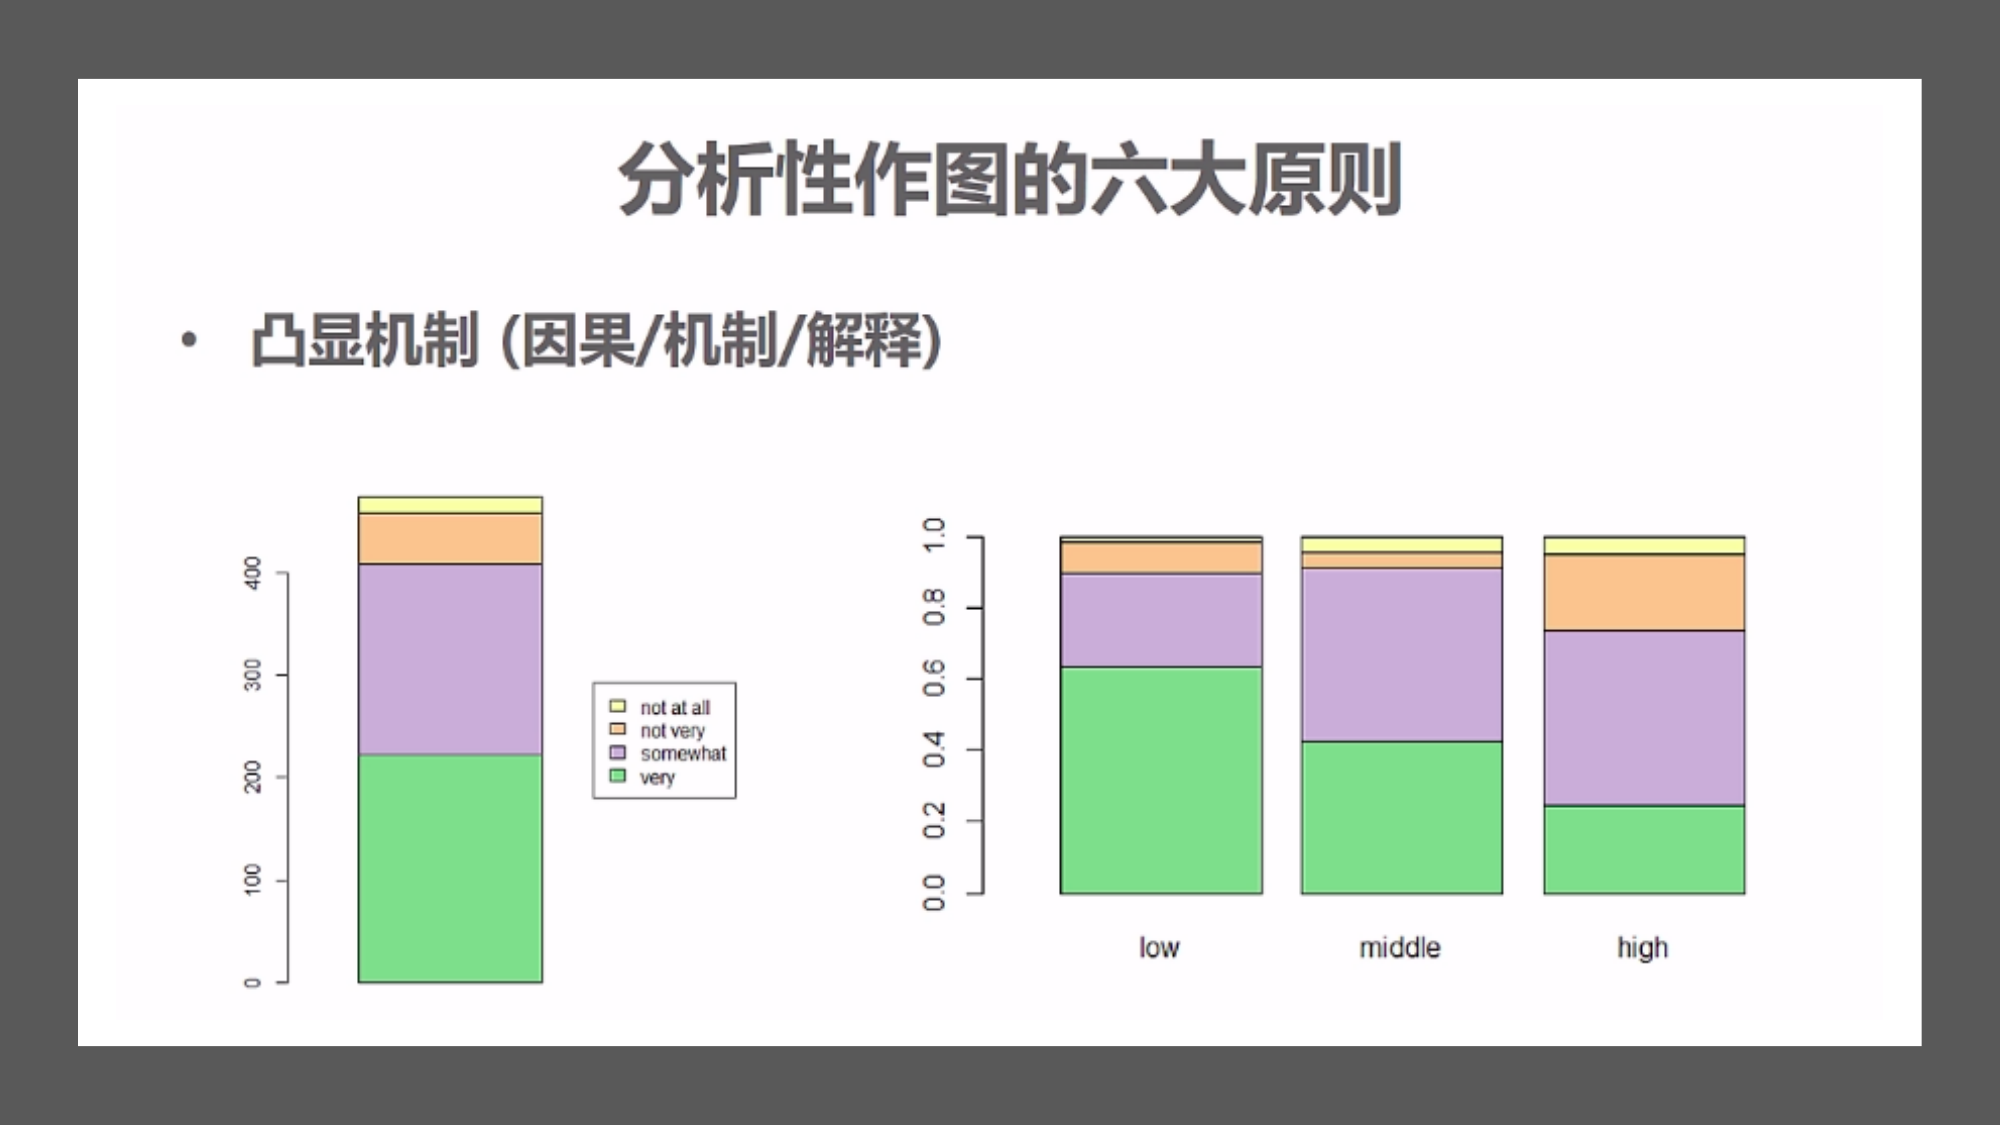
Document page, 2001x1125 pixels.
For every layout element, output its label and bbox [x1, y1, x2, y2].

text_box [0, 0, 2000, 1125]
text_box [77, 78, 1923, 1047]
list [116, 105, 1883, 1020]
